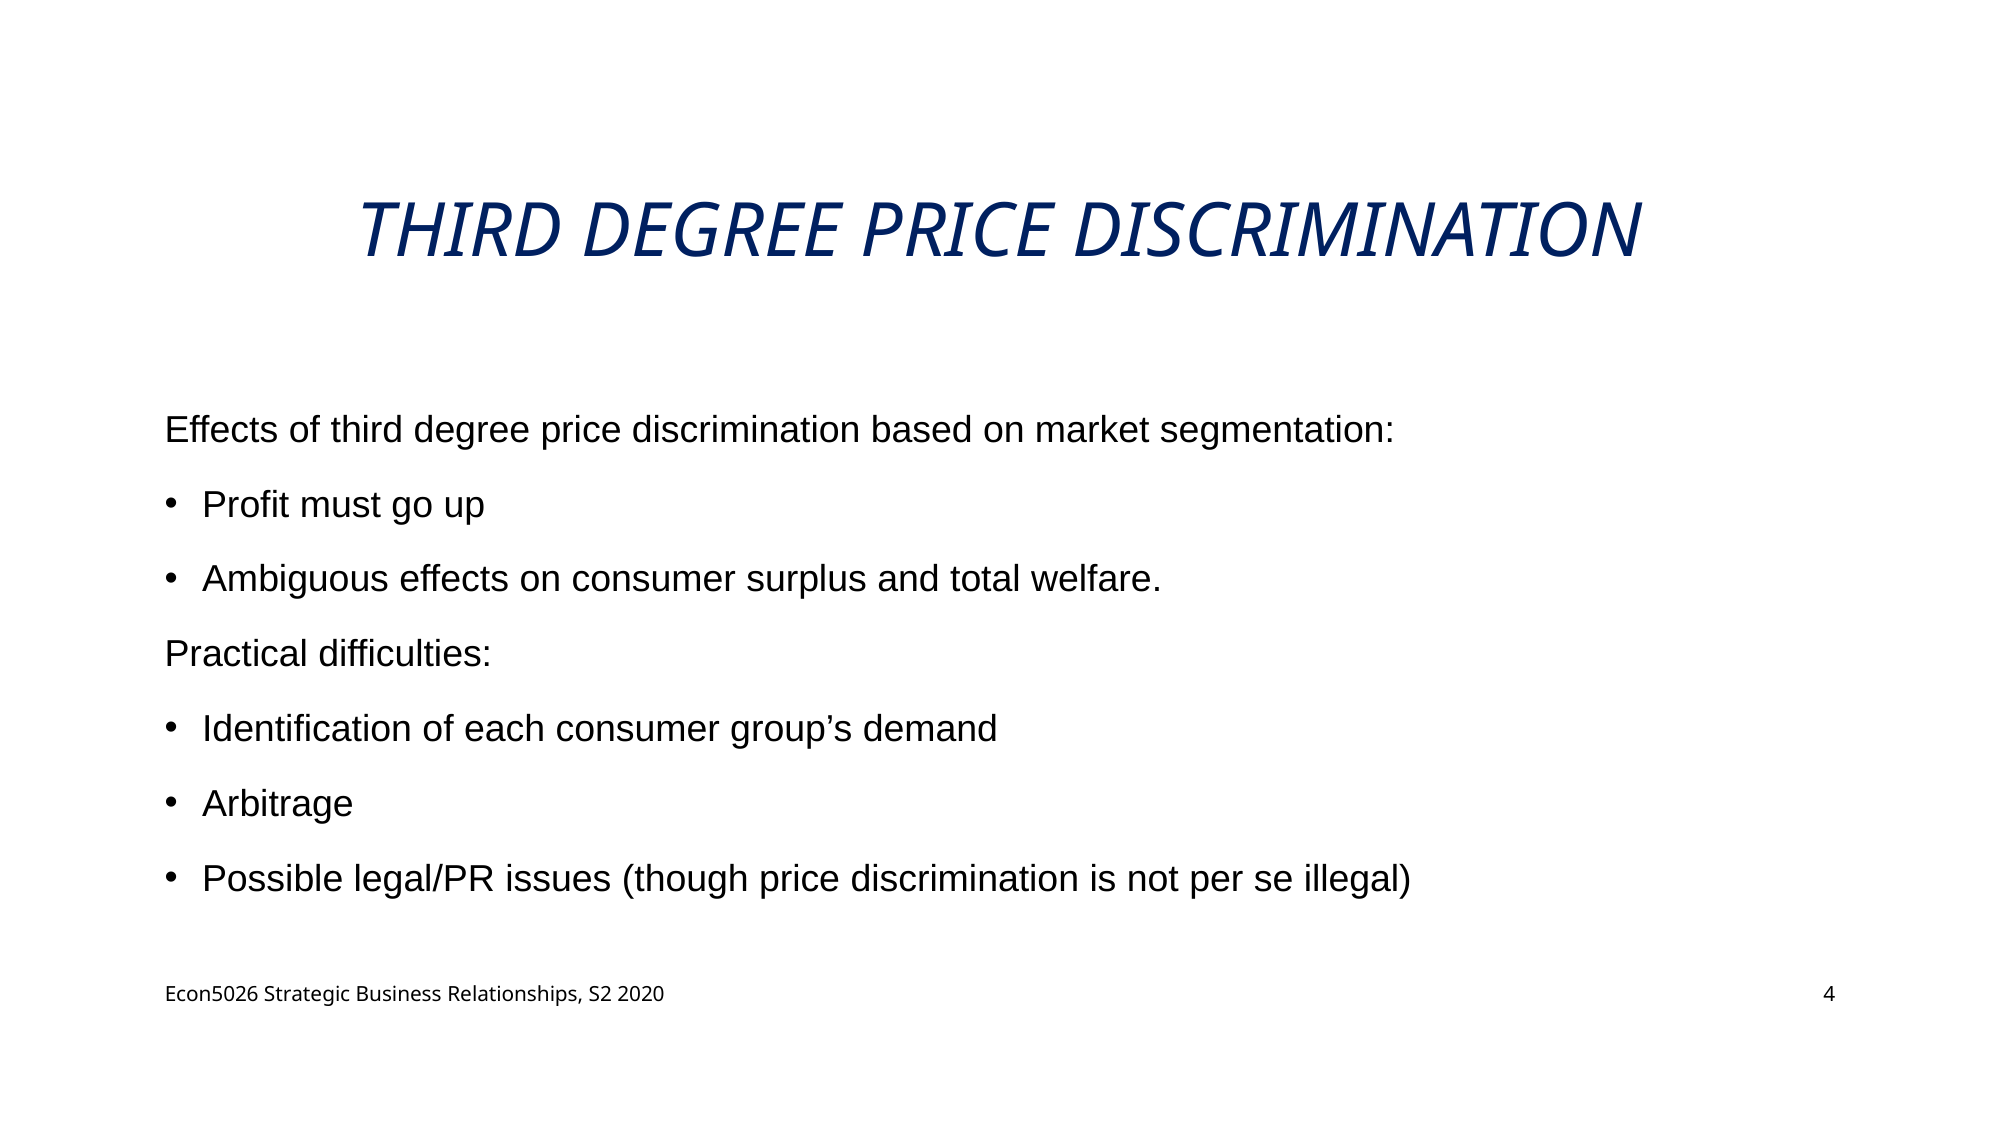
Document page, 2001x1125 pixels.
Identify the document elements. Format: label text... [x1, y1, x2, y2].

list Effects of third degree price discrimination based on market segmentation: Profit must go up Ambiguous effects on consumer surplus and total welfare. Practical difficulties: Identification of each consumer group’s demand Arbitrage Possible legal/PR issues (though price discrimination is not per se illegal) [149, 388, 1850, 950]
title Third degree price discrimination [149, 101, 1851, 364]
footer Econ5026 Strategic Business Relationships, S2 2020 [149, 965, 1245, 1025]
slide_number 4 [1724, 965, 1851, 1025]
